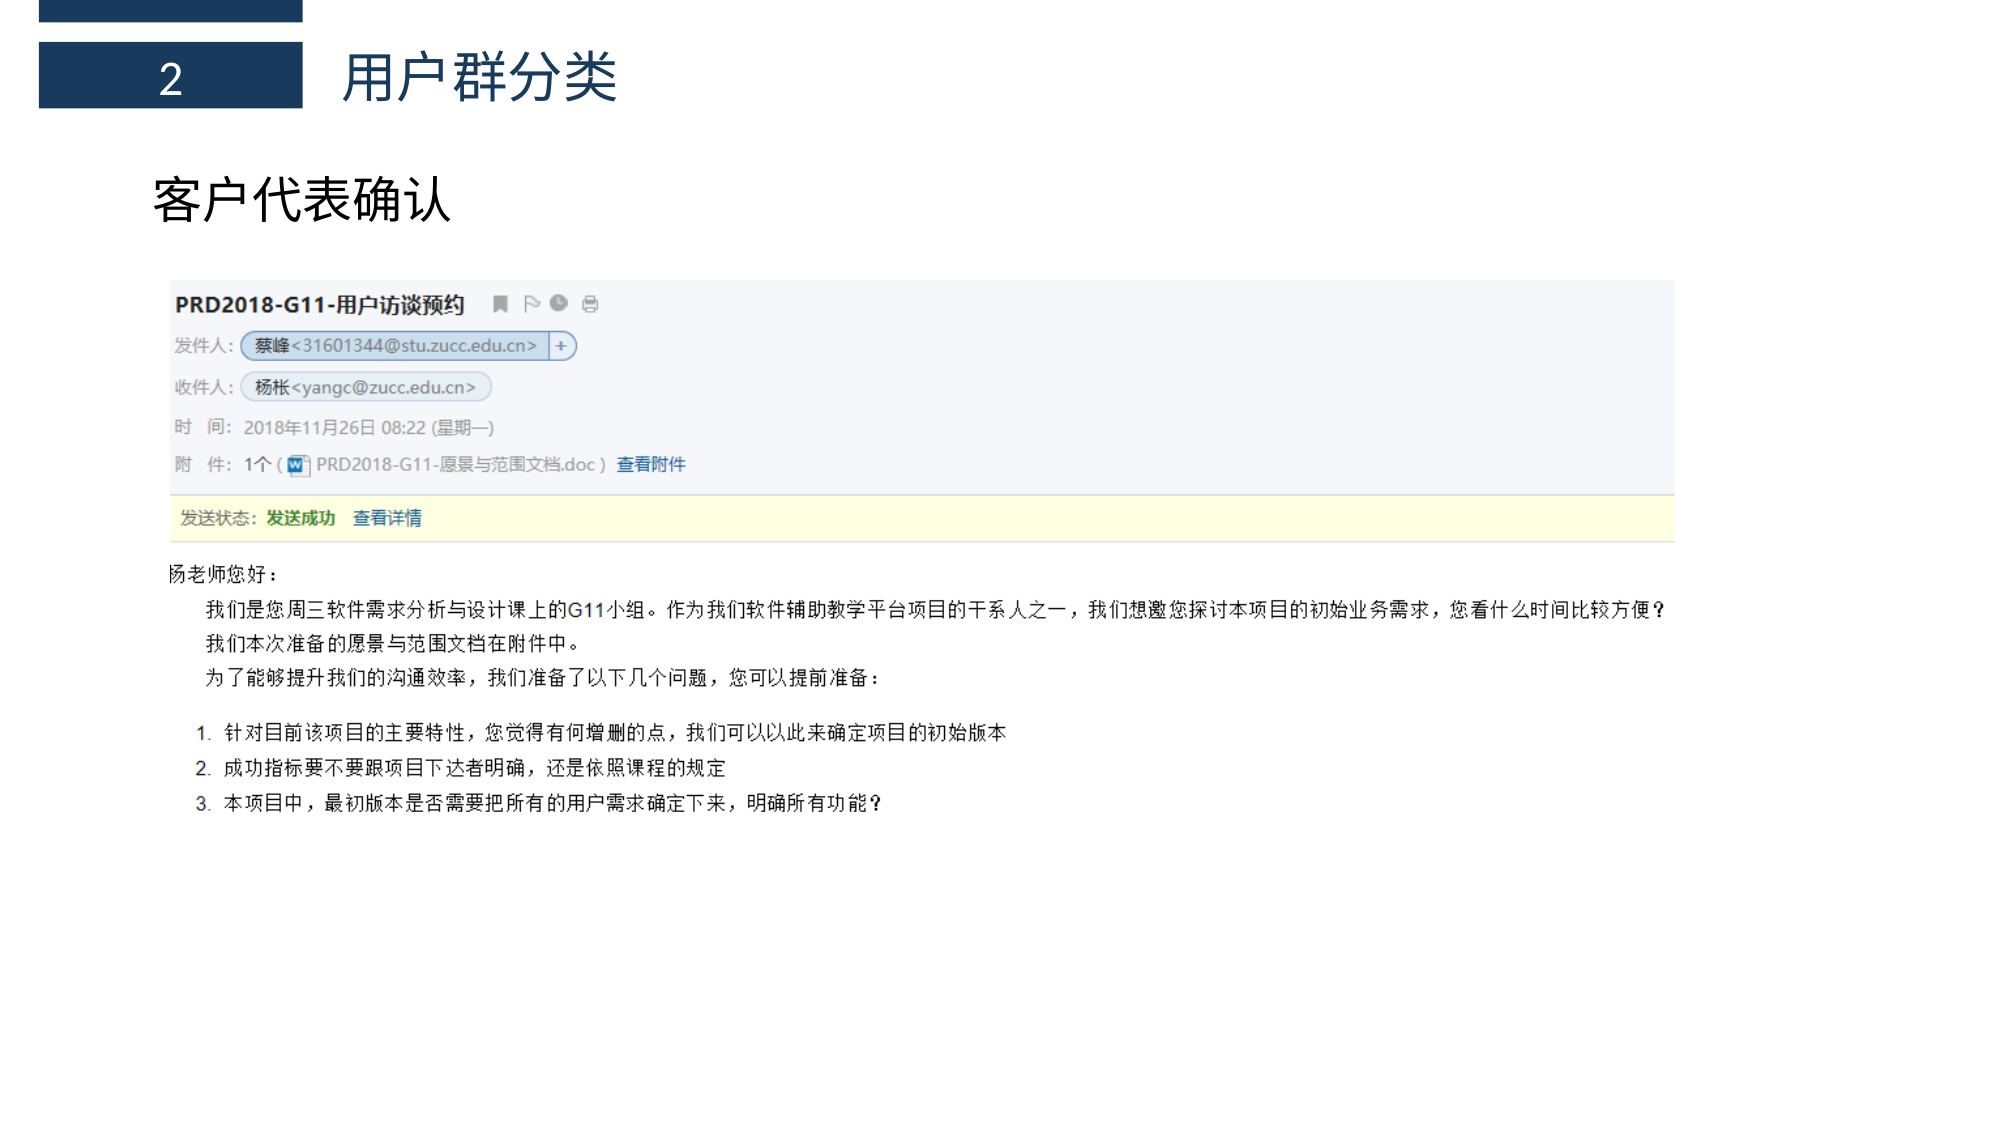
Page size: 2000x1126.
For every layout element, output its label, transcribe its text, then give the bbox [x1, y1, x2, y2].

picture [170, 280, 1676, 829]
text_box 客户代表确认 [137, 160, 481, 236]
text_box 2 [37, 40, 305, 111]
text_box 用户群分类 [326, 34, 1320, 117]
text_box [37, 0, 305, 24]
